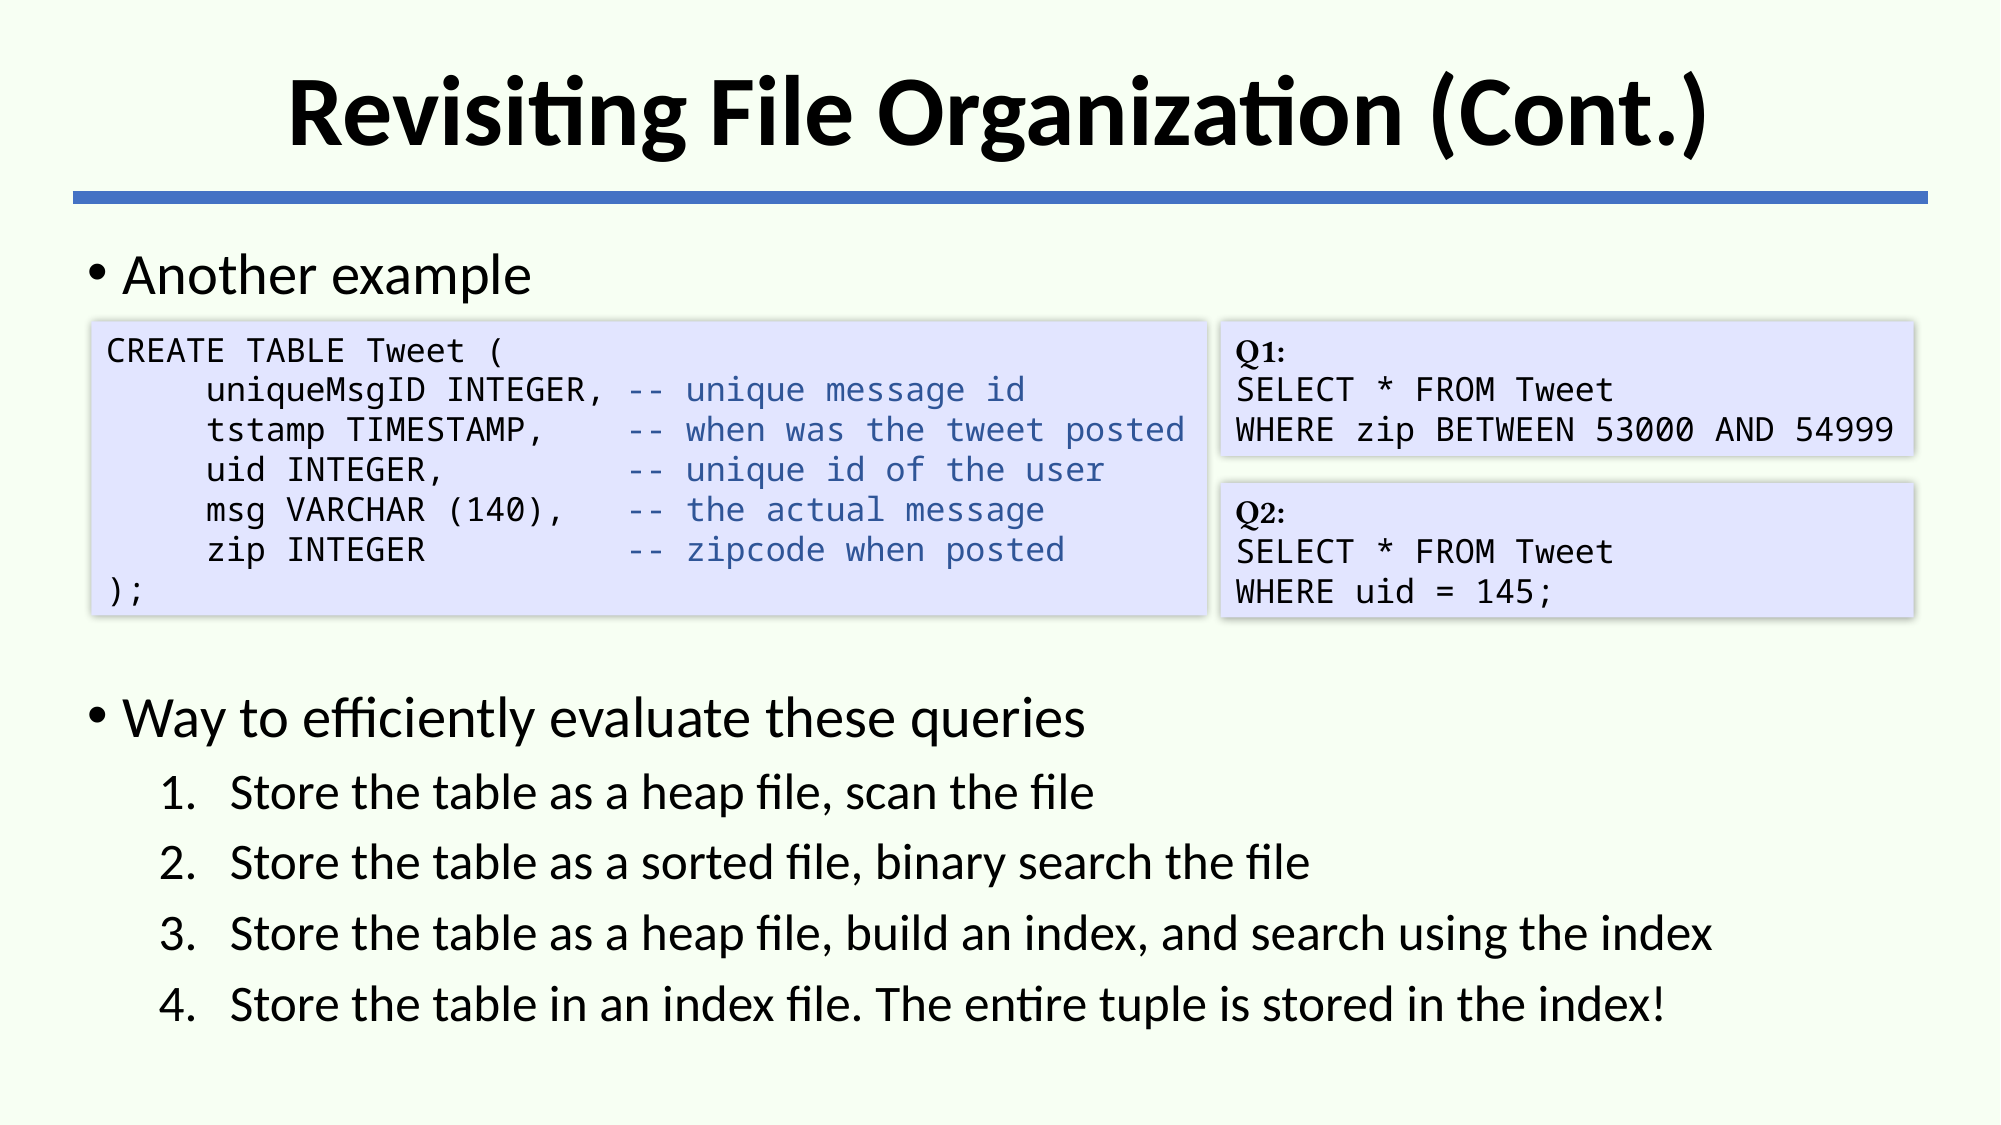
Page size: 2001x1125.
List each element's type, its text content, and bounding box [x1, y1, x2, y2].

text_box Q1: SELECT * FROM Tweet WHERE zip BETWEEN 53000 AND 54999 [1220, 321, 1914, 456]
list Another example Way to efficiently evaluate these queries Store the table as a heap file, scan the file Store the table as a sorted file, binary search the file Store the table as a heap file, build an index, and search using the index Store the table in an index file. The entire tuple is stored in the index! [72, 227, 1928, 1043]
text_box Q2: SELECT * FROM Tweet WHERE uid = 145; [1220, 482, 1914, 618]
text_box CREATE TABLE Tweet ( uniqueMsgID INTEGER, -- unique message id tstamp TIMESTAMP, -- when was the tweet posted uid INTEGER, -- unique id of the user msg VARCHAR (140), -- the actual message zip INTEGER -- zipcode when posted ); [91, 321, 1207, 616]
title Revisiting File Organization (Cont.) [72, 35, 1928, 191]
